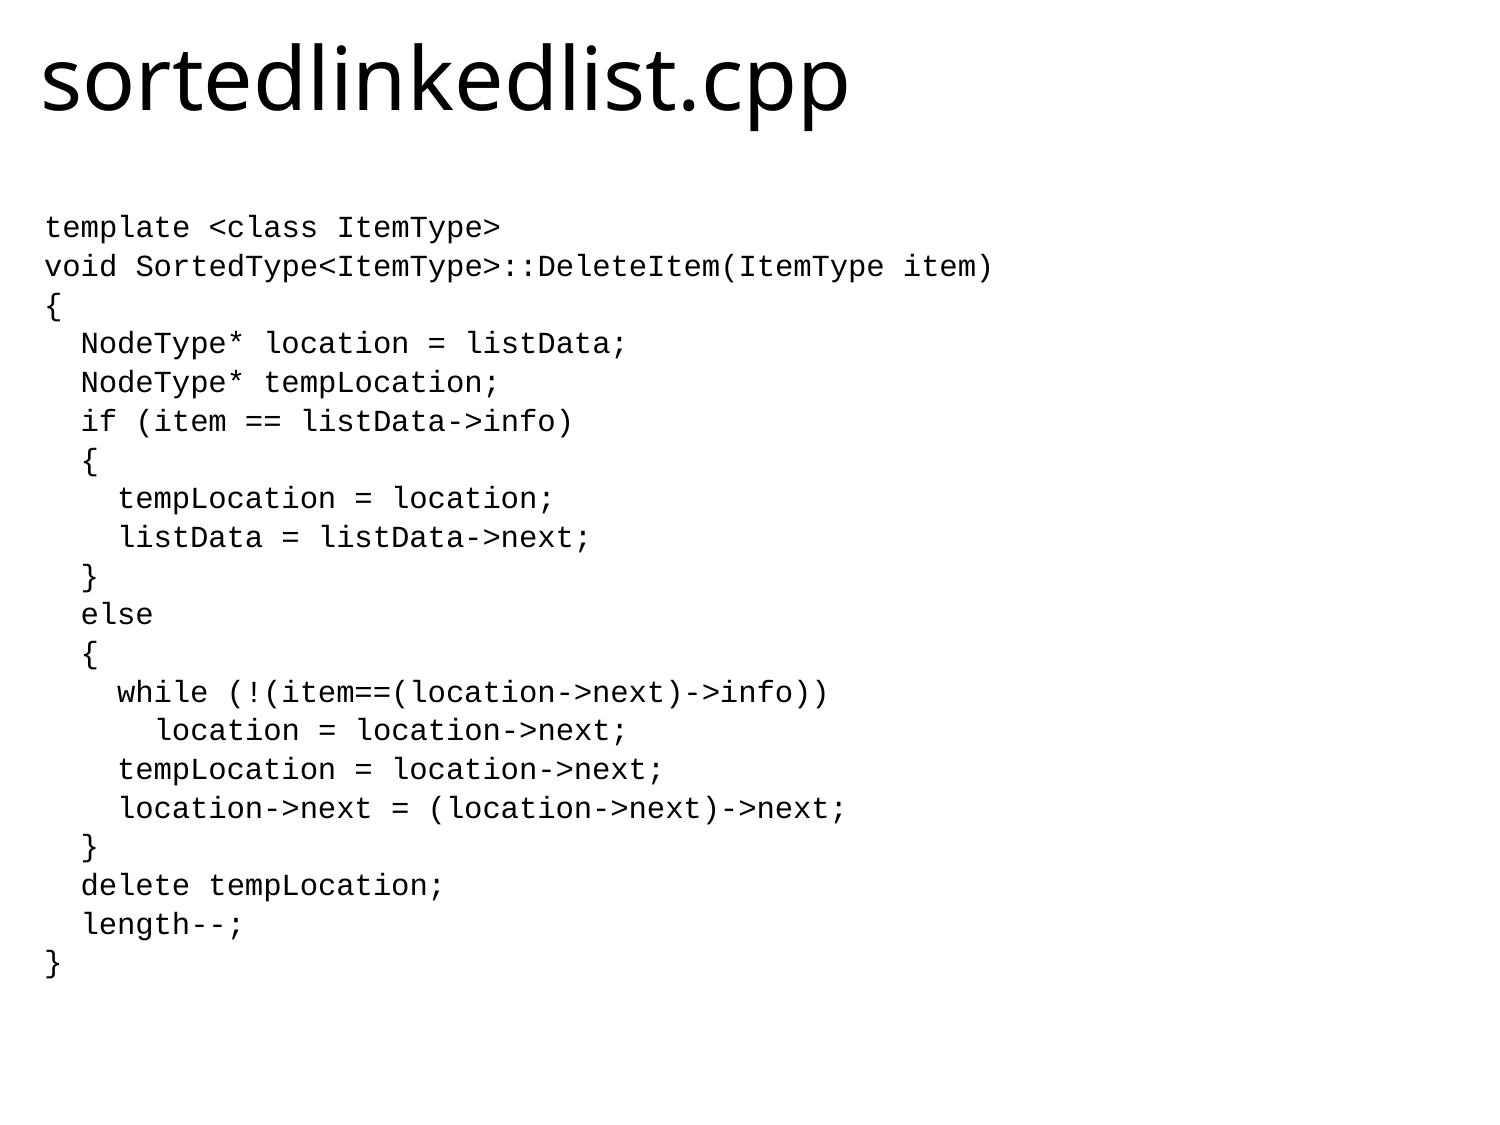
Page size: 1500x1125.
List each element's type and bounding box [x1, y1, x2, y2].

list [29, 204, 1290, 990]
title [25, 26, 1469, 138]
